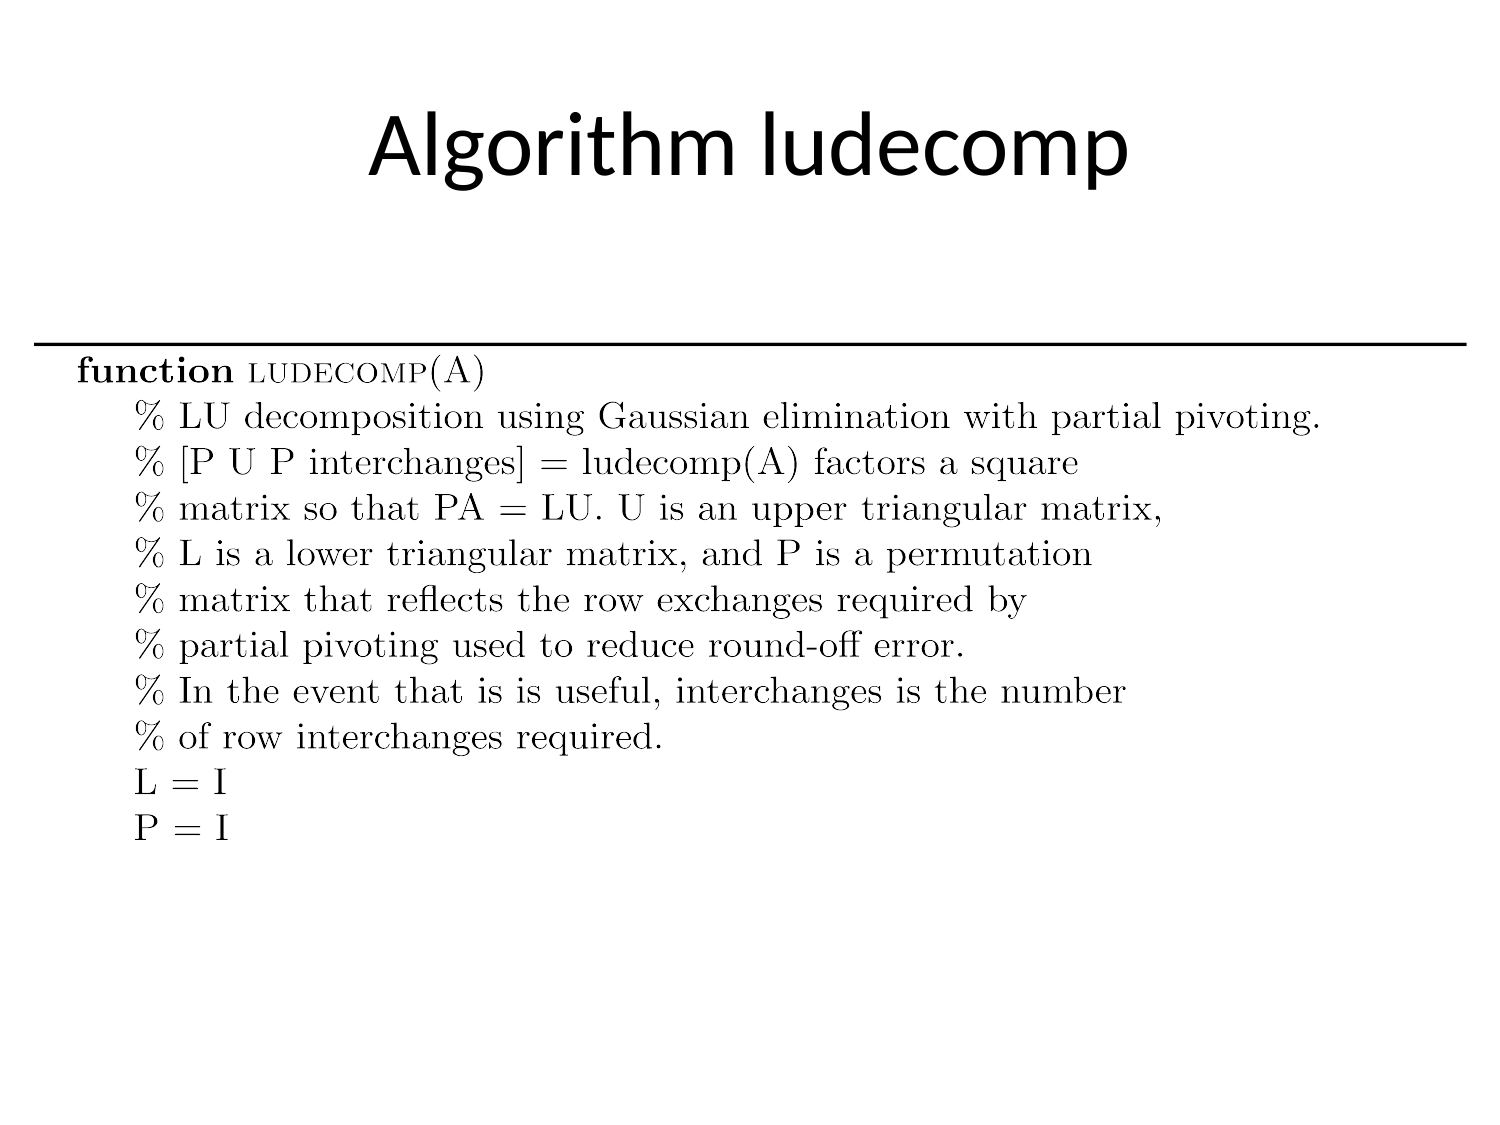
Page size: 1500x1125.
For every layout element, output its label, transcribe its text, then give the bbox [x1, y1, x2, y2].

title Algorithm ludecomp [75, 45, 1425, 233]
picture [30, 339, 1469, 855]
